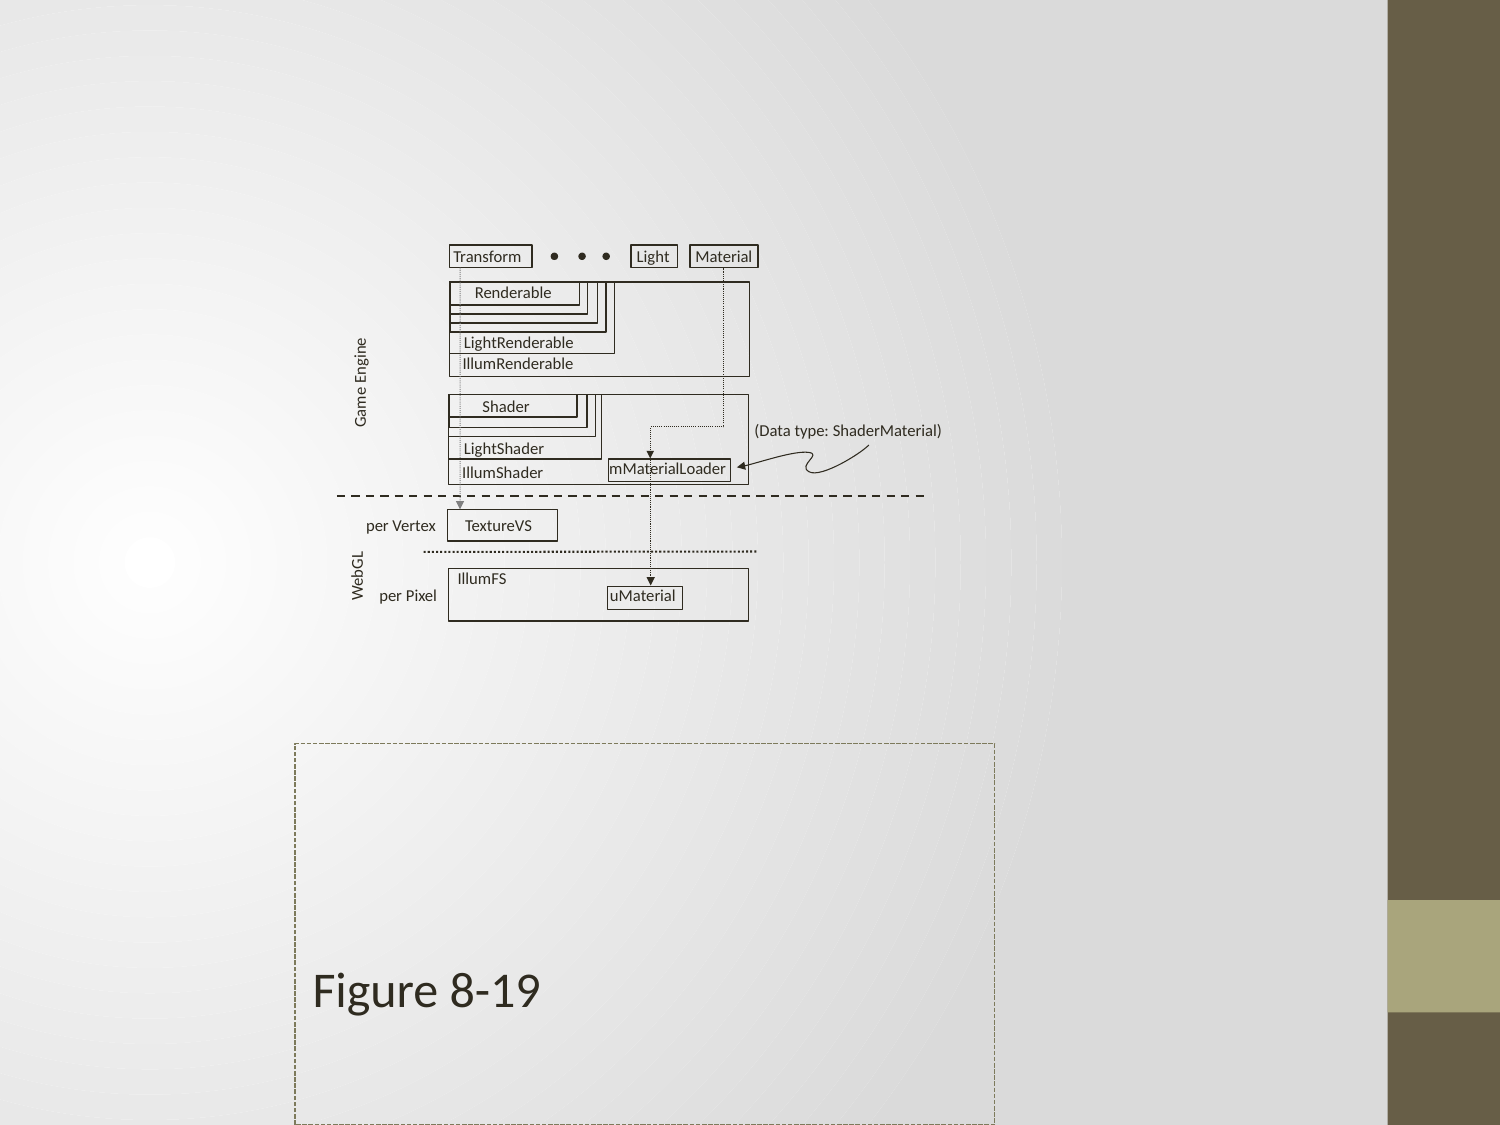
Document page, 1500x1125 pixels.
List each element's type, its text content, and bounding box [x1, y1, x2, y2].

text_box [548, 250, 561, 263]
text_box per Vertex [366, 507, 443, 543]
text_box Material [690, 238, 758, 243]
text_box Light [636, 270, 670, 274]
text_box IllumShader [471, 454, 564, 488]
text_box [447, 355, 456, 378]
text_box IllumFS [457, 560, 528, 566]
text_box [446, 566, 750, 623]
text_box [600, 250, 612, 263]
text_box (Data type: ShaderMaterial) [858, 412, 967, 448]
text_box per Pixel [379, 577, 442, 612]
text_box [448, 238, 533, 272]
text_box [605, 585, 684, 611]
text_box WebGL [338, 542, 374, 601]
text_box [527, 389, 847, 464]
text_box [471, 279, 617, 355]
text_box IllumRenderable [471, 345, 583, 381]
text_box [447, 387, 456, 425]
text_box Light [636, 238, 670, 243]
text_box [542, 507, 560, 543]
text_box [564, 472, 650, 487]
text_box [651, 472, 750, 487]
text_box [471, 274, 581, 311]
text_box [688, 243, 760, 270]
text_box [471, 430, 525, 454]
text_box [446, 423, 456, 461]
text_box [858, 443, 871, 457]
text_box [446, 461, 456, 487]
text_box [445, 507, 465, 543]
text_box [471, 387, 527, 425]
text_box [576, 250, 588, 263]
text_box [449, 274, 456, 311]
text_box Figure 8-19 [312, 949, 902, 1025]
text_box Material [690, 270, 758, 274]
text_box [293, 742, 997, 1125]
text_box [606, 472, 733, 484]
text_box [629, 243, 680, 270]
text_box [583, 280, 751, 378]
text_box Game Engine [341, 335, 377, 428]
text_box TextureVS [465, 507, 542, 543]
text_box [447, 311, 456, 355]
text_box uMaterial [609, 577, 684, 585]
